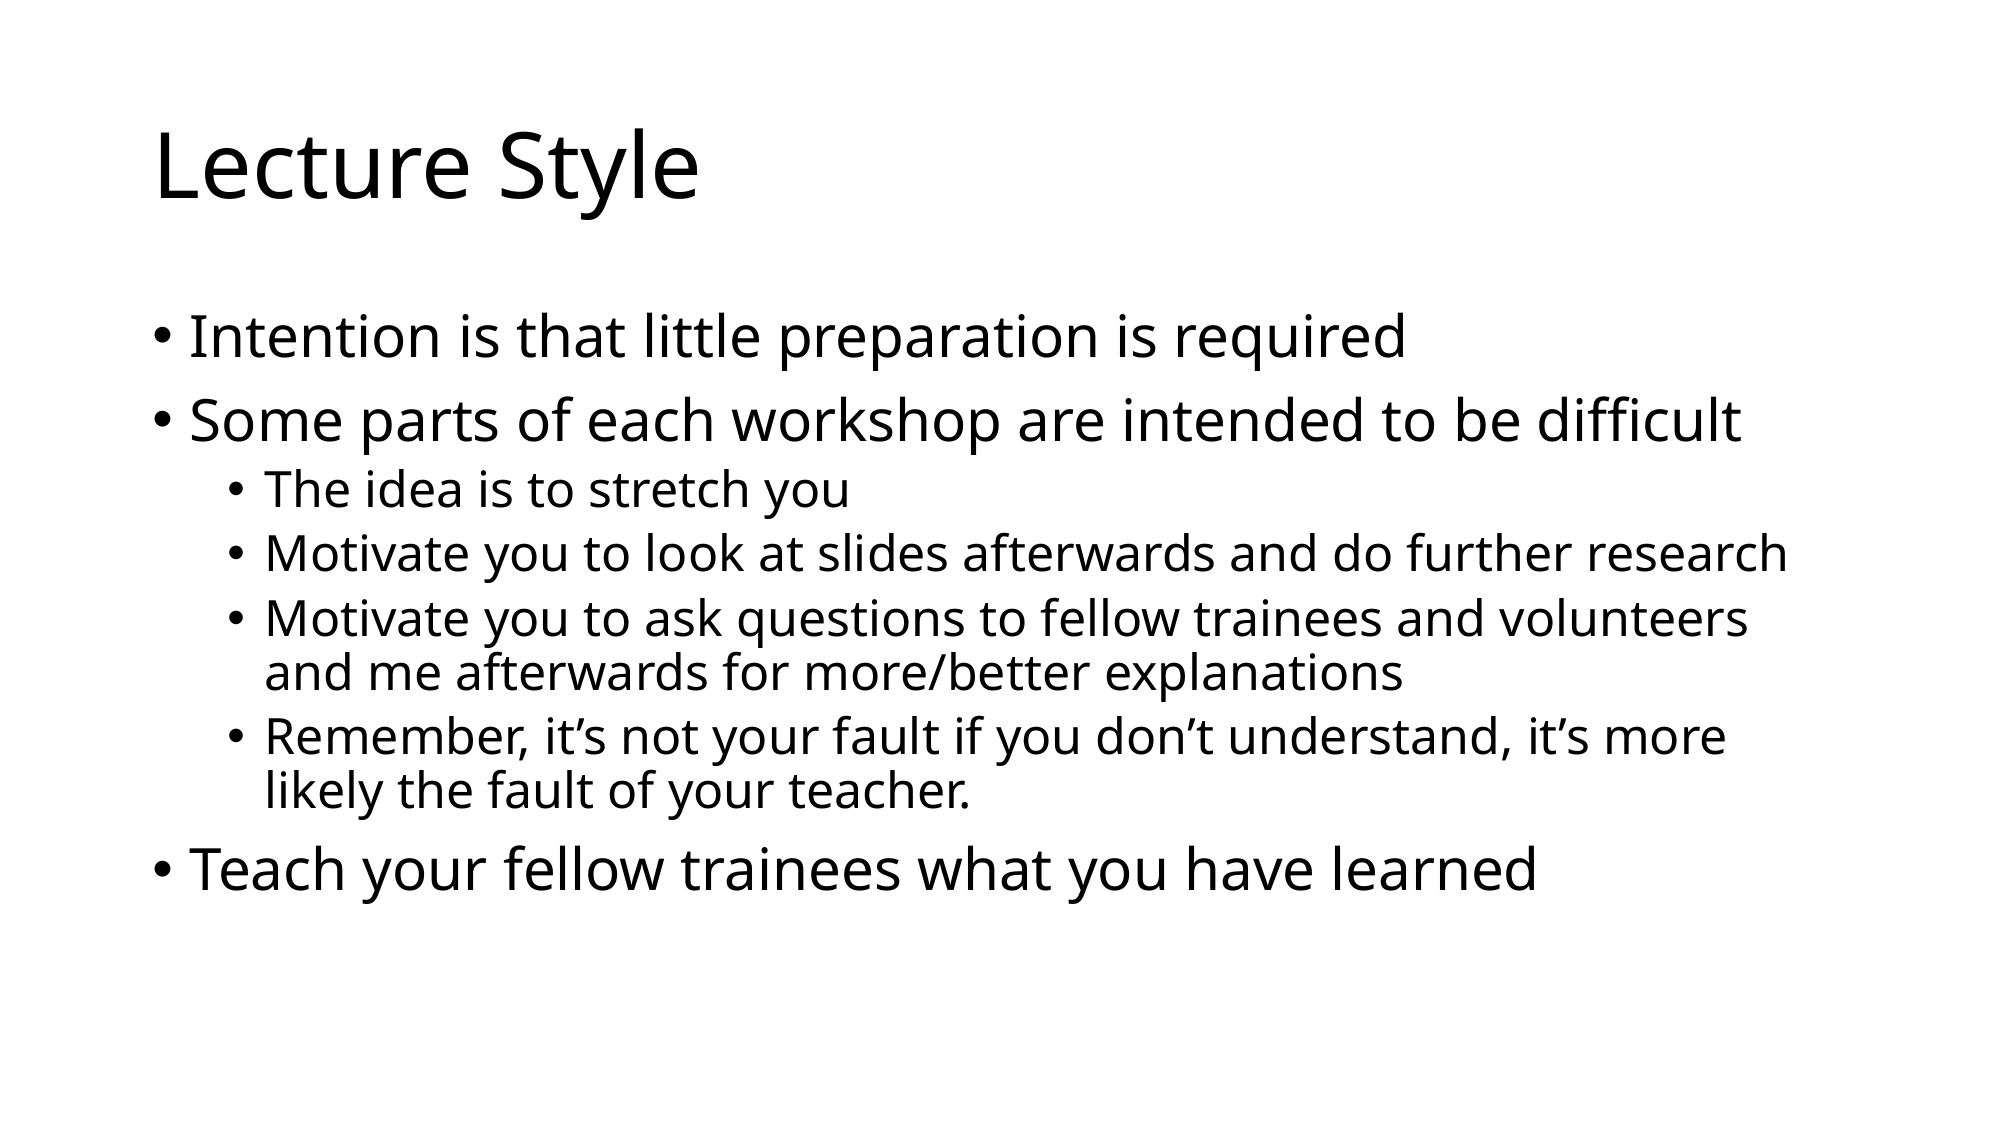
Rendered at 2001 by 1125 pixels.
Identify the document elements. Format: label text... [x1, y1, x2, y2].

title Lecture Style [137, 59, 1863, 278]
list Intention is that little preparation is required Some parts of each workshop are intended to be difficult The idea is to stretch you Motivate you to look at slides afterwards and do further research Motivate you to ask questions to fellow trainees and volunteers and me afterwards for more/better explanations Remember, it’s not your fault if you don’t understand, it’s more likely the fault of your teacher. Teach your fellow trainees what you have learned [137, 299, 1863, 1014]
